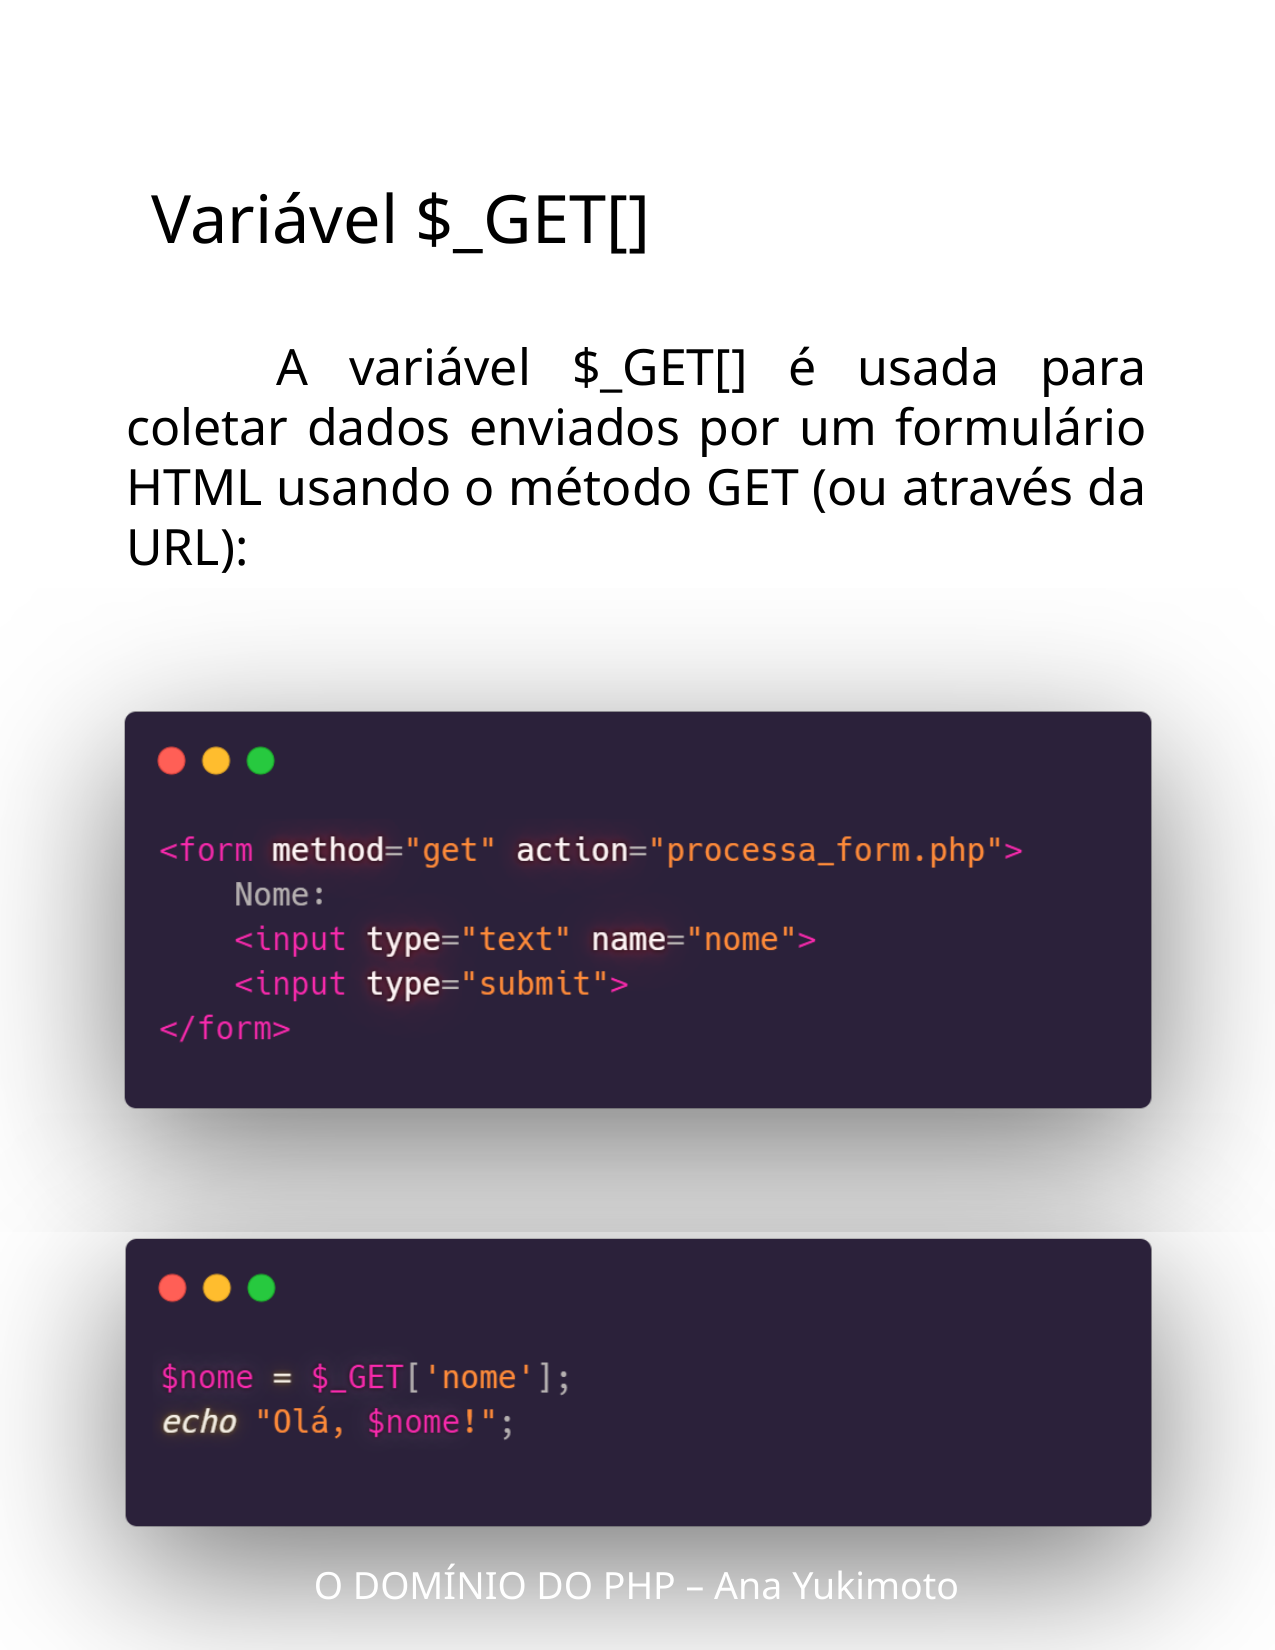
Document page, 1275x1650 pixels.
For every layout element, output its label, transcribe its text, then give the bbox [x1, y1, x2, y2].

text_box A variável $_GET[] é usada para coletar dados enviados por um formulário HTML usando o método GET (ou através da URL): [111, 328, 1162, 583]
picture [0, 588, 1275, 1650]
text_box Variável $_GET[] [136, 169, 1187, 264]
